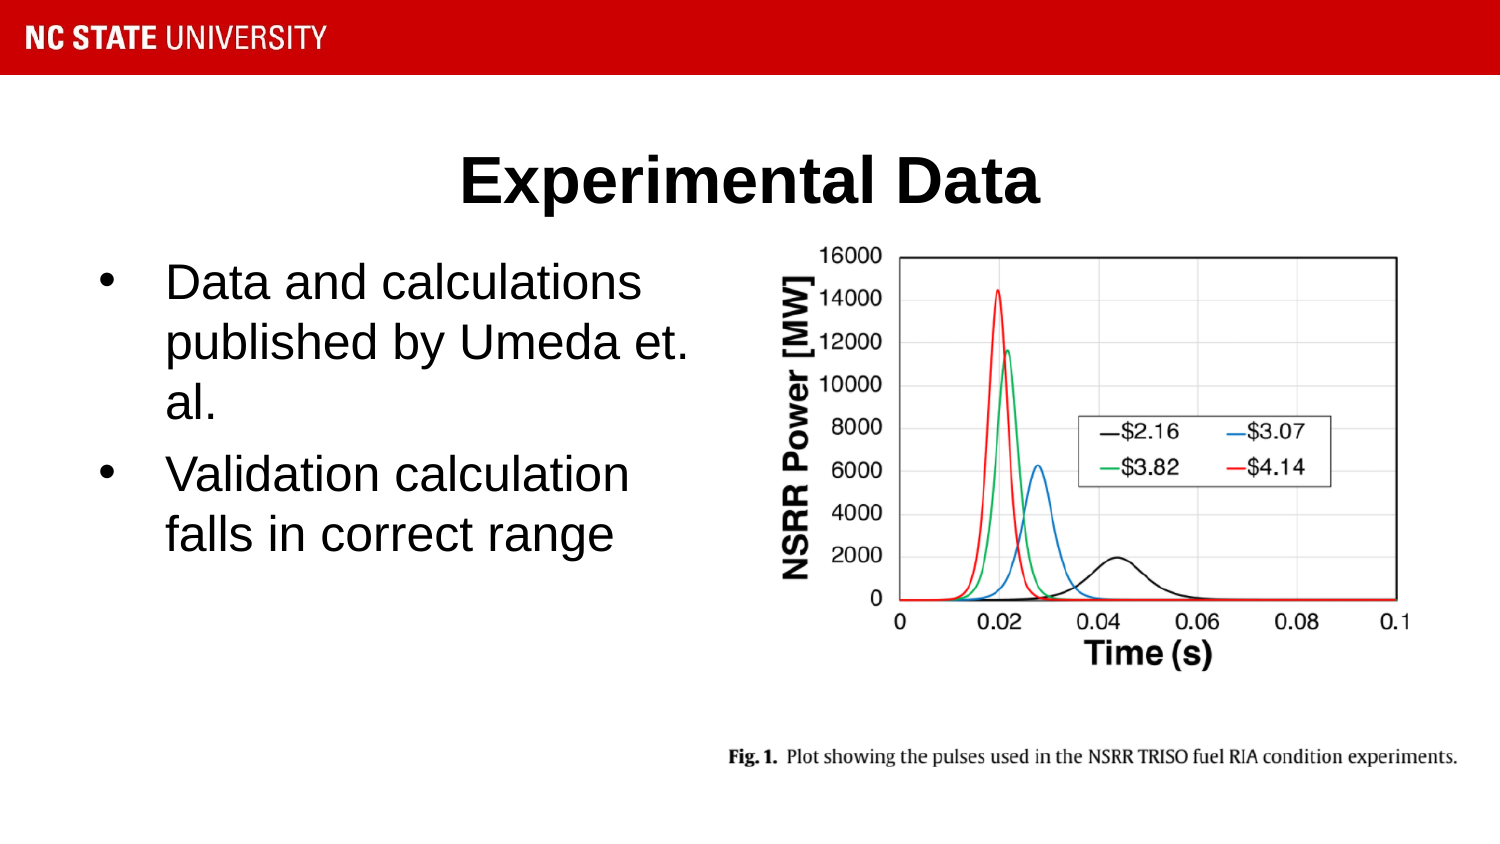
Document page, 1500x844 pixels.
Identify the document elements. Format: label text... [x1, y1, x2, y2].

picture [723, 231, 1463, 767]
list Data and calculations published by Umeda et. al. Validation calculation falls in correct range [75, 242, 718, 754]
title Experimental Data [75, 110, 1425, 242]
picture [0, 0, 1500, 75]
